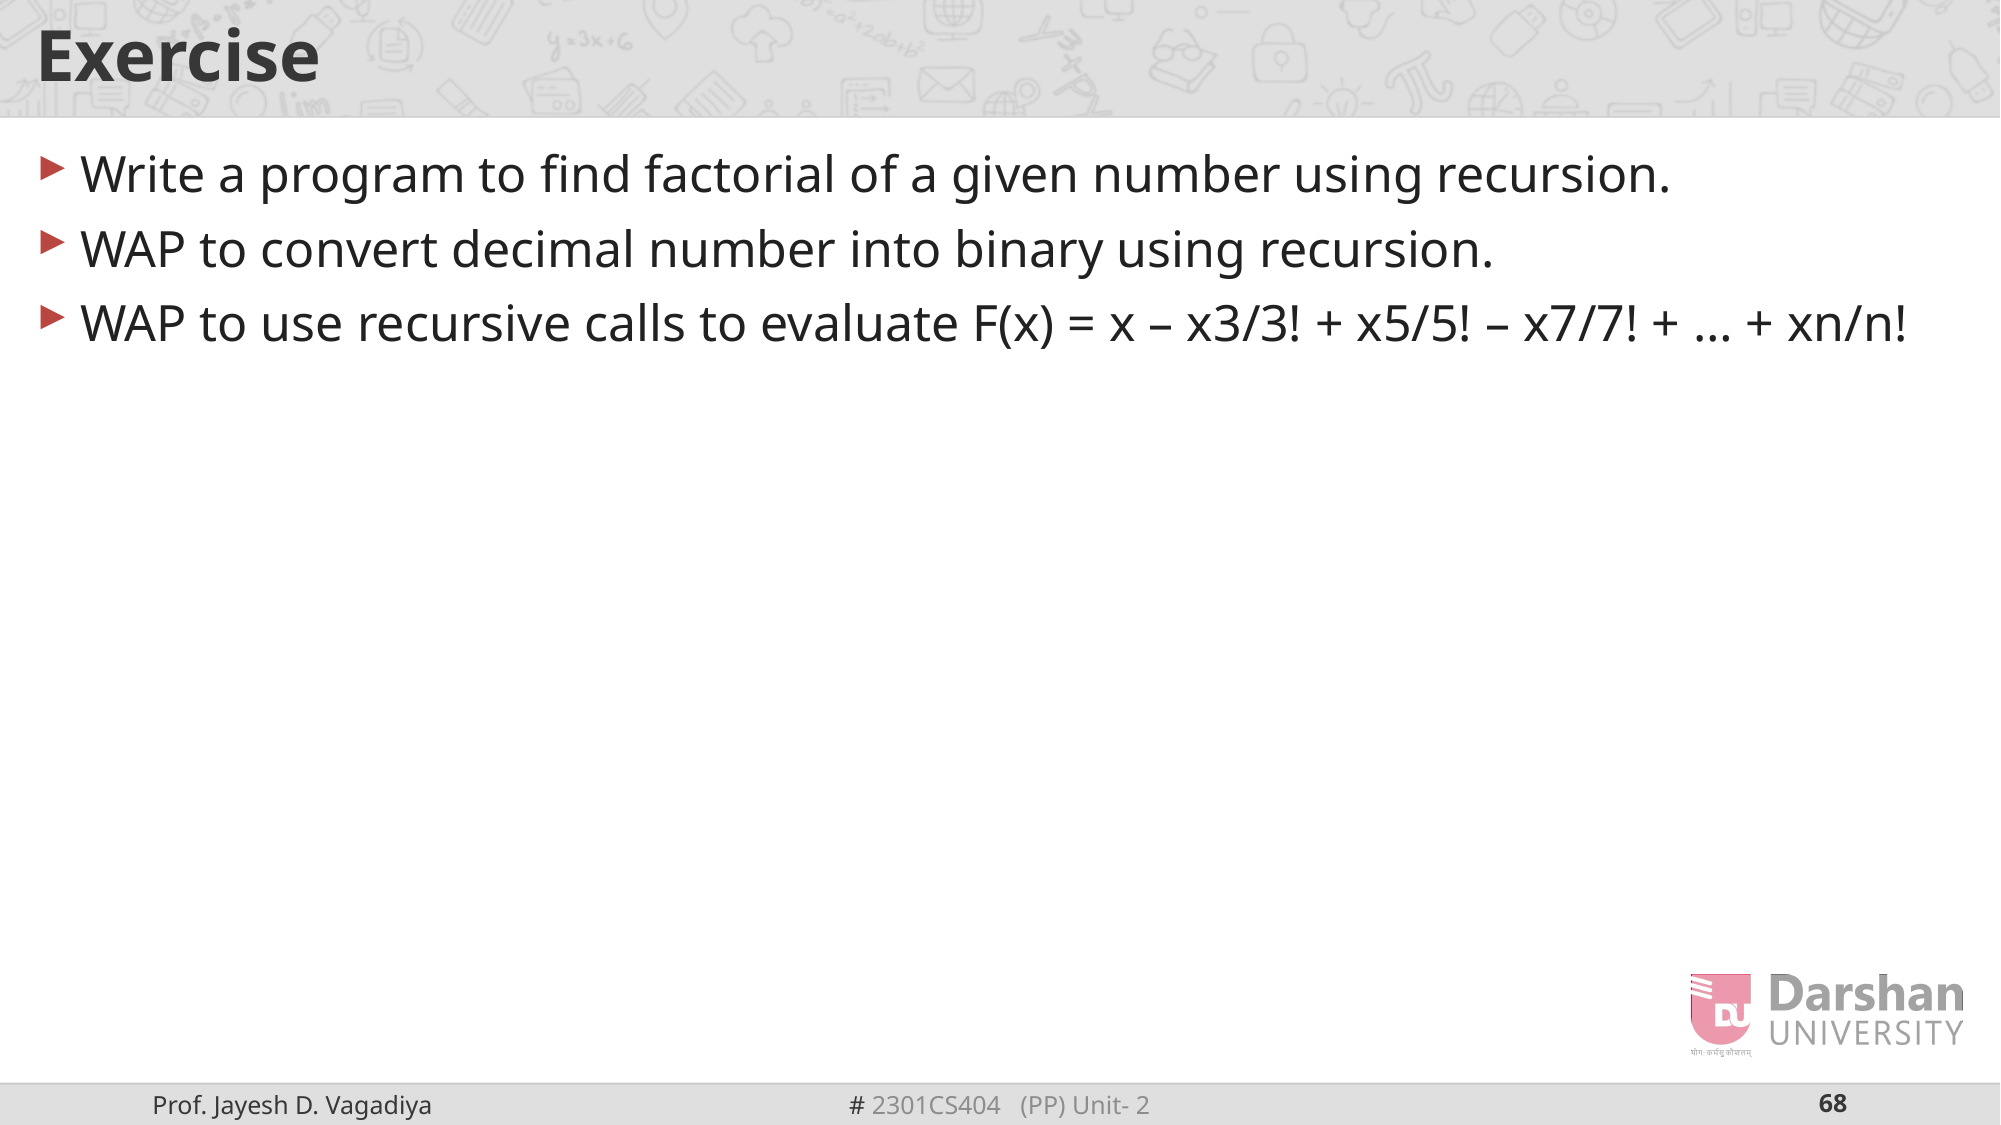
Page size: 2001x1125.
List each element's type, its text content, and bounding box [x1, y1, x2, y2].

list Write a program to find factorial of a given number using recursion. WAP to convert decimal number into binary using recursion. WAP to use recursive calls to evaluate F(x) = x – x3/3! + x5/5! – x7/7! + … + xn/n! [21, 141, 1979, 851]
text_box a = max(2,90) print(a) [1691, 974, 1963, 1057]
title Exercise [0, 0, 2000, 117]
